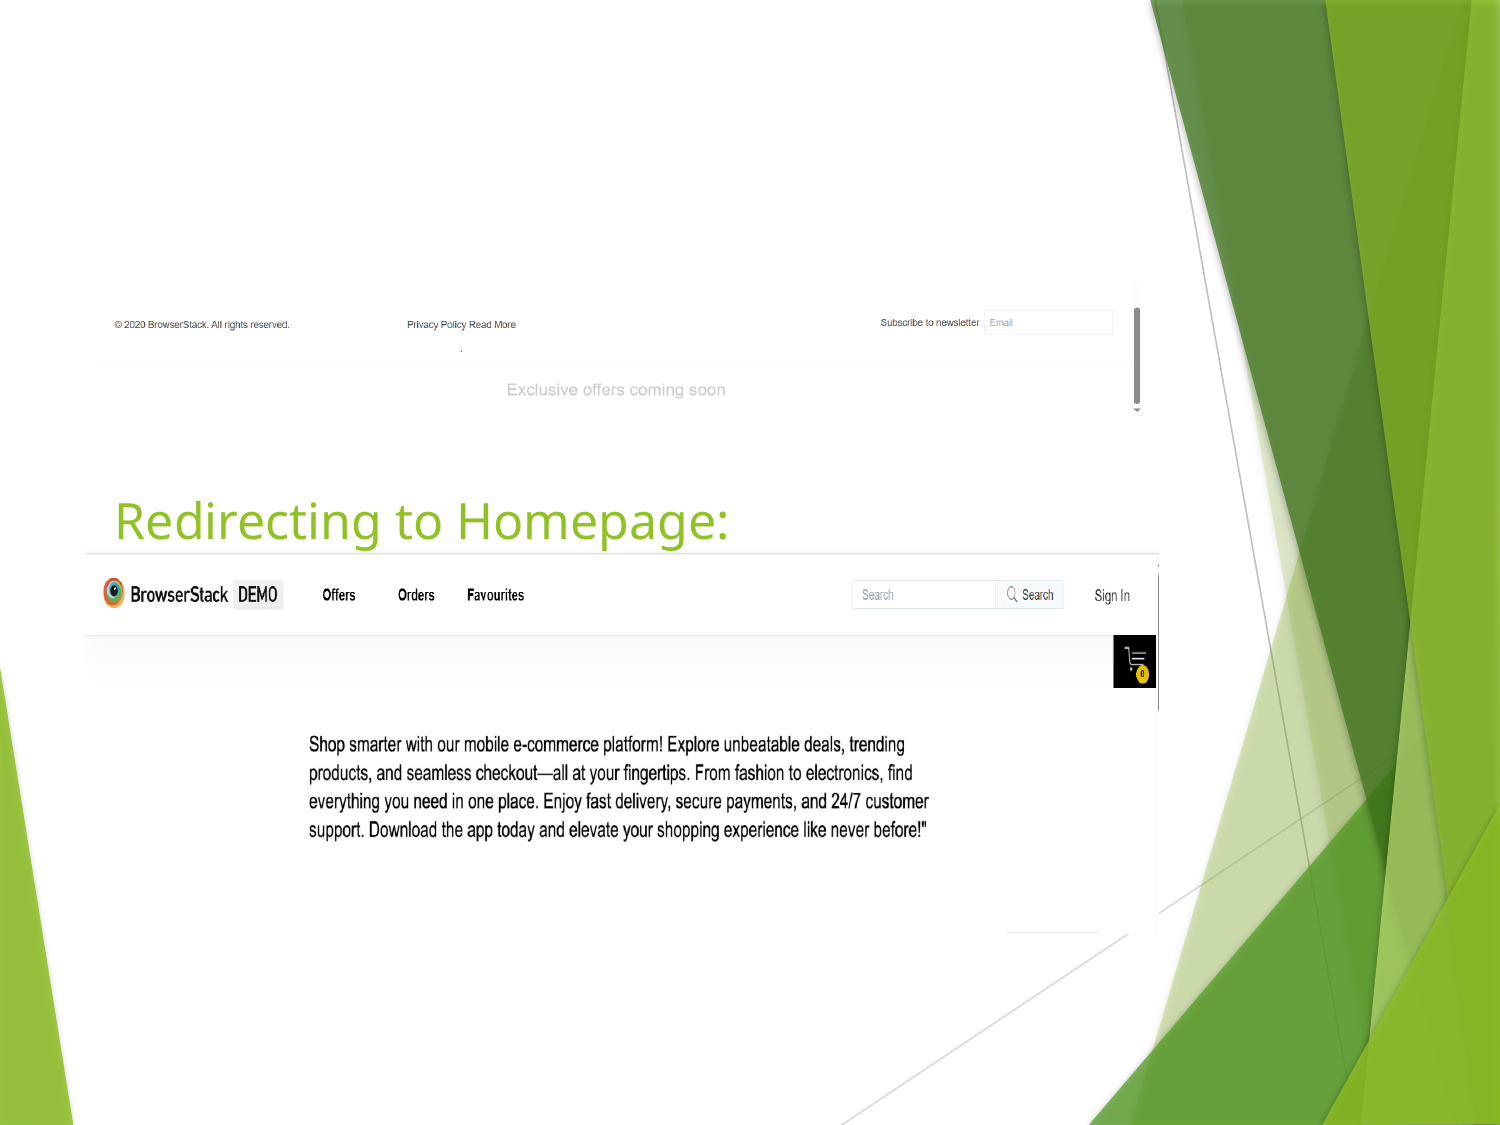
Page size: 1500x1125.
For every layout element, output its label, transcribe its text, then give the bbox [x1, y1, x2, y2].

picture [84, 550, 1159, 935]
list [99, 283, 1143, 413]
list Redirecting to Homepage: [99, 430, 1142, 550]
